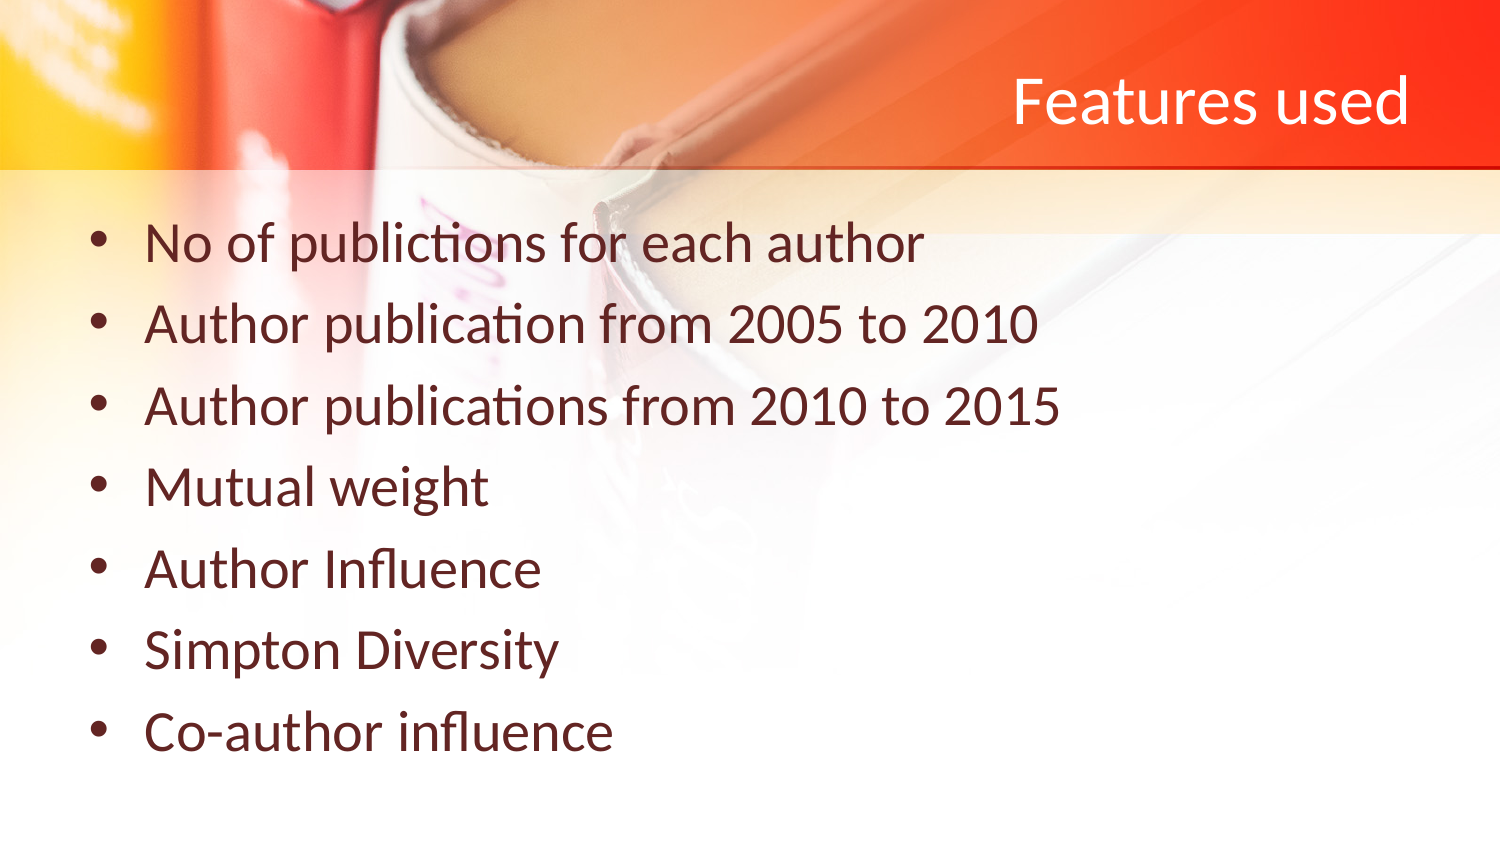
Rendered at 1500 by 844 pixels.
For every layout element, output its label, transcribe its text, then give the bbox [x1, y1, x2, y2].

title Features used [73, 46, 1427, 147]
picture [0, 0, 1500, 844]
list No of publictions for each author Author publication from 2005 to 2010 Author publications from 2010 to 2015 Mutual weight Author Influence Simpton Diversity Co-author influence [73, 196, 1427, 773]
